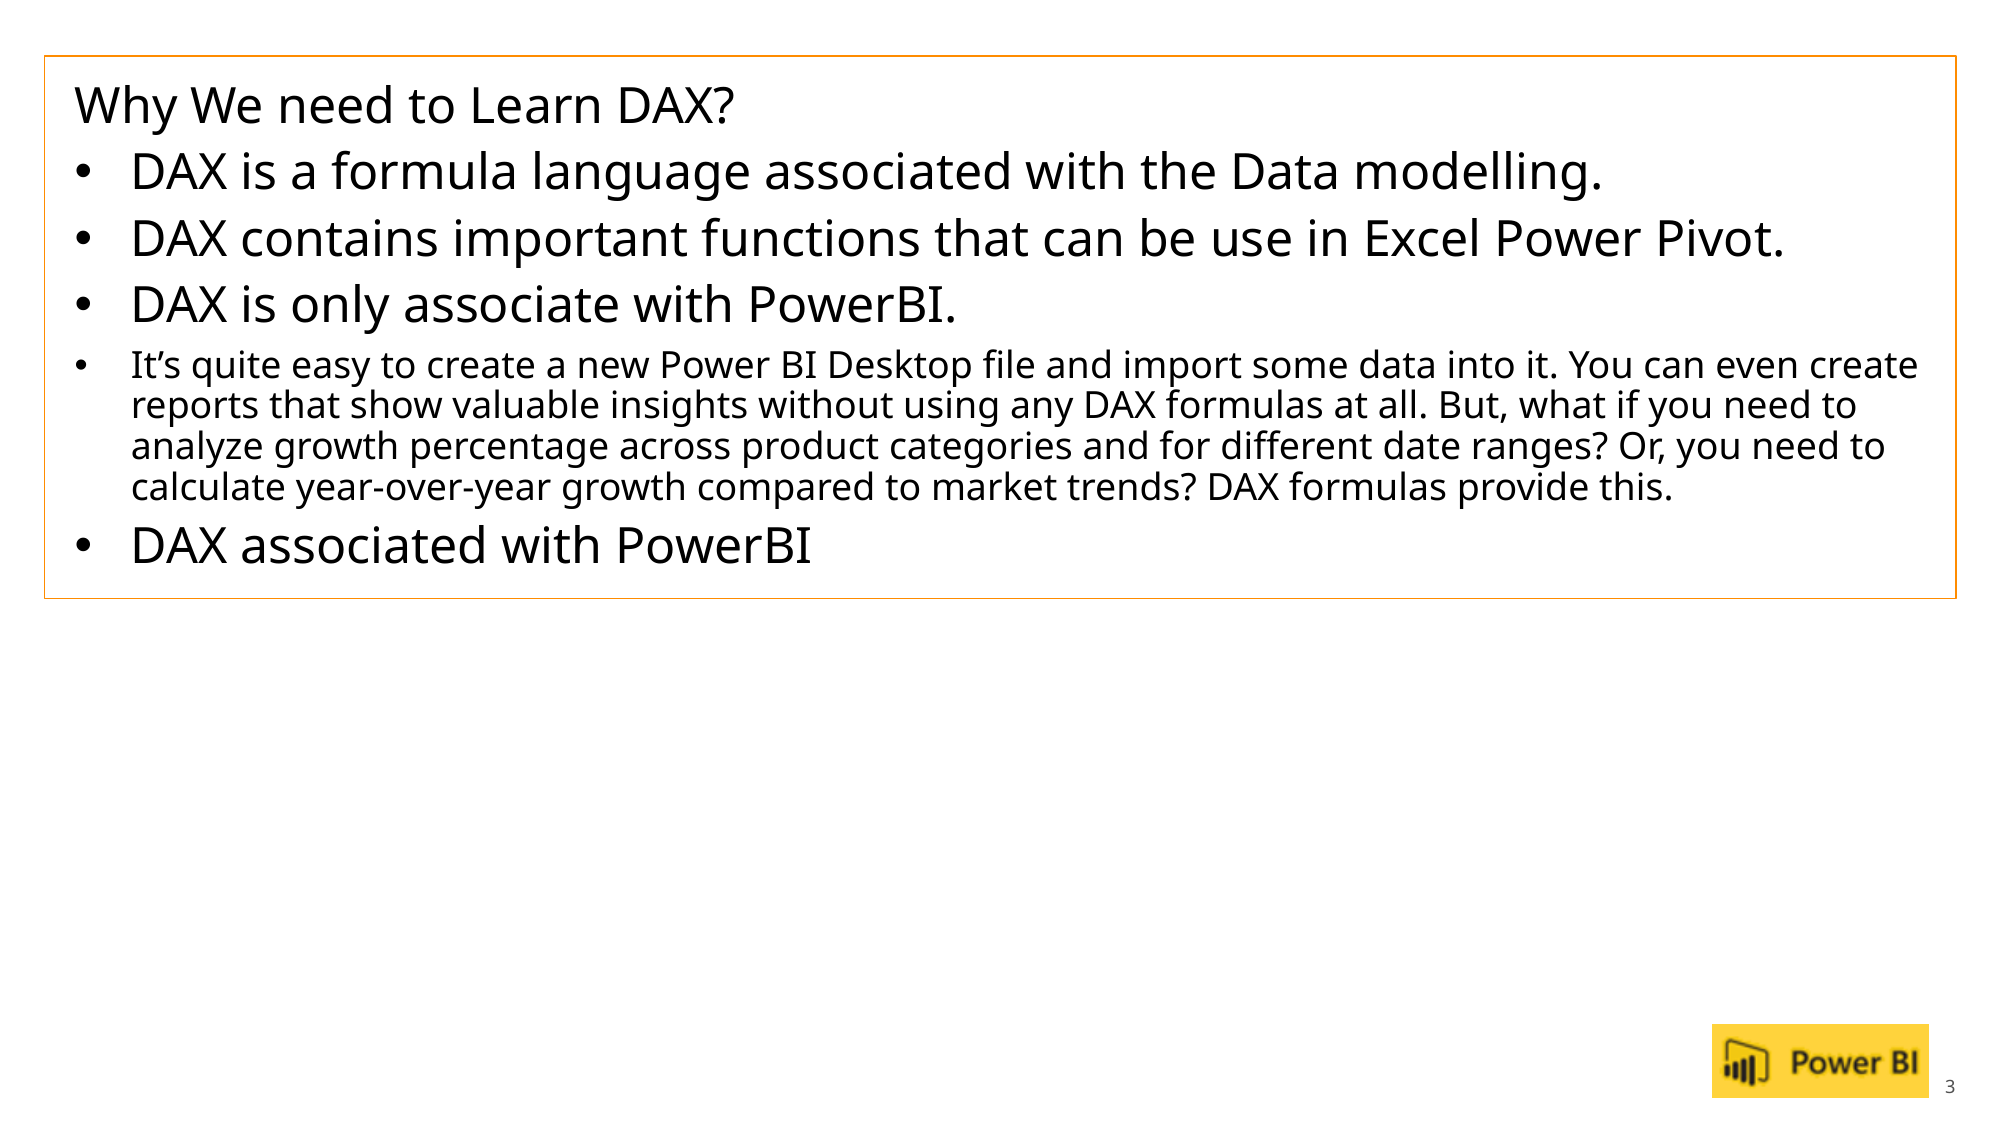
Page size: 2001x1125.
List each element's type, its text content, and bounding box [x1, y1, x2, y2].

slide_number 3 [1864, 1076, 1956, 1099]
picture [1712, 1023, 1929, 1098]
text_box Why We need to Learn DAX? DAX is a formula language associated with the Data modelling. DAX contains important functions that can be use in Excel Power Pivot. DAX is only associate with PowerBI. It’s quite easy to create a new Power BI Desktop file and import some data into it. You can even create reports that show valuable insights without using any DAX formulas at all. But, what if you need to analyze growth percentage across product categories and for different date ranges? Or, you need to calculate year-over-year growth compared to market trends? DAX formulas provide this. DAX associated with PowerBI [44, 55, 1957, 599]
